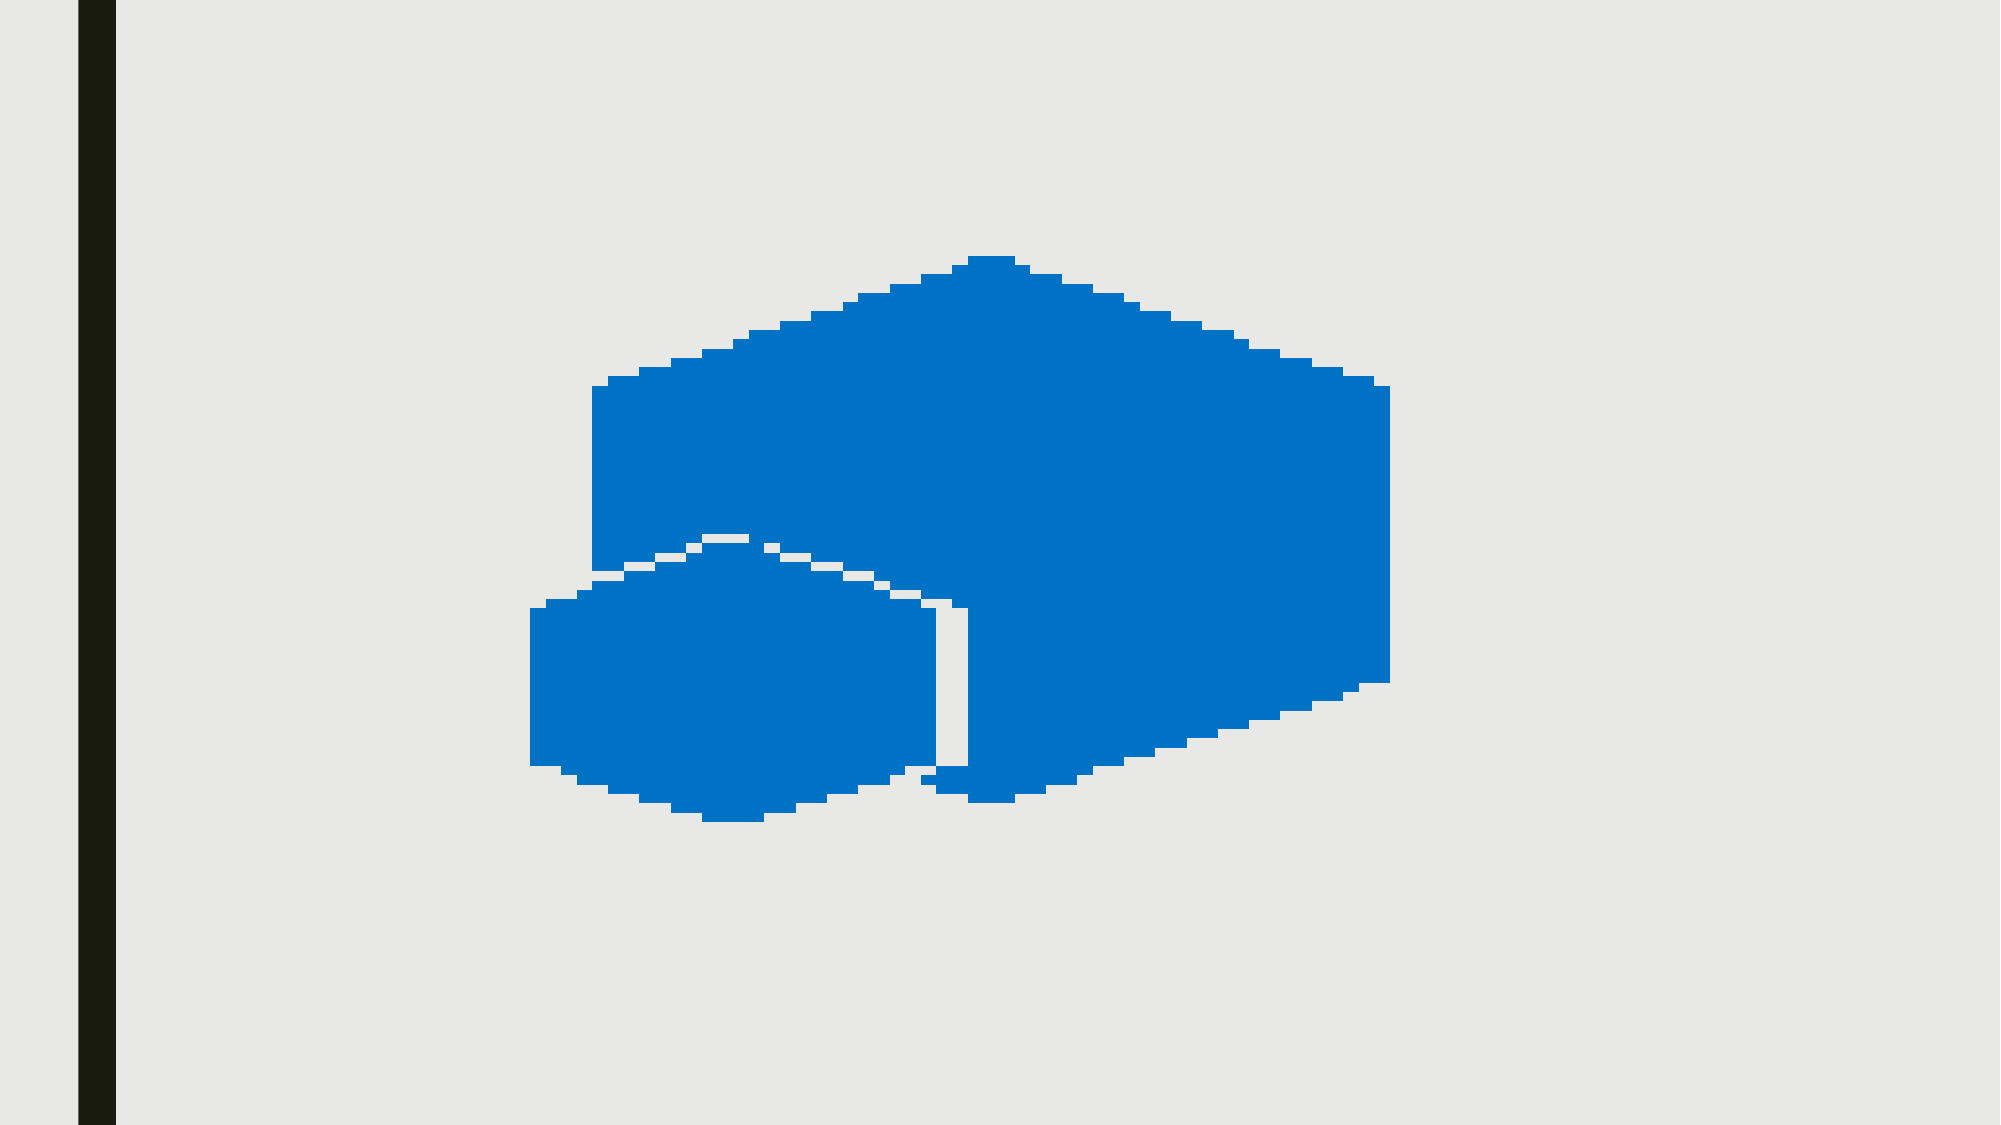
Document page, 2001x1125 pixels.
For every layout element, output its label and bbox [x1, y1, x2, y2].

picture [249, 117, 1750, 1008]
